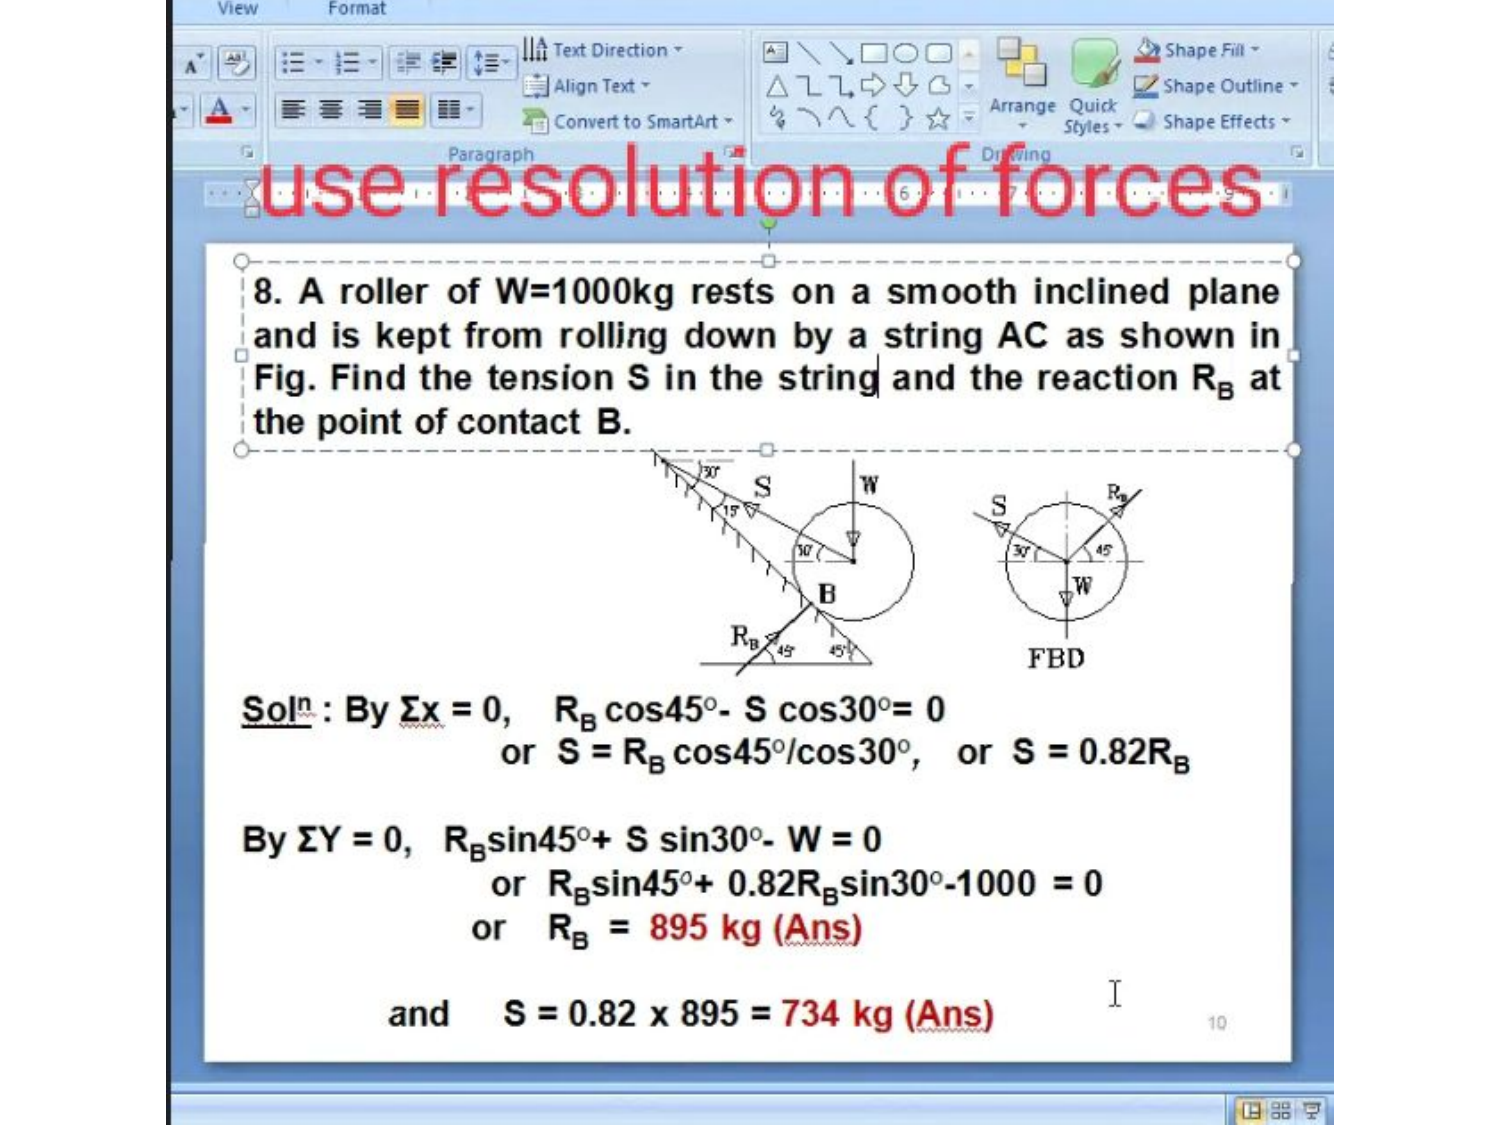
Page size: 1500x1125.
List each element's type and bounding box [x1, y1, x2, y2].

picture [166, 0, 1334, 1125]
